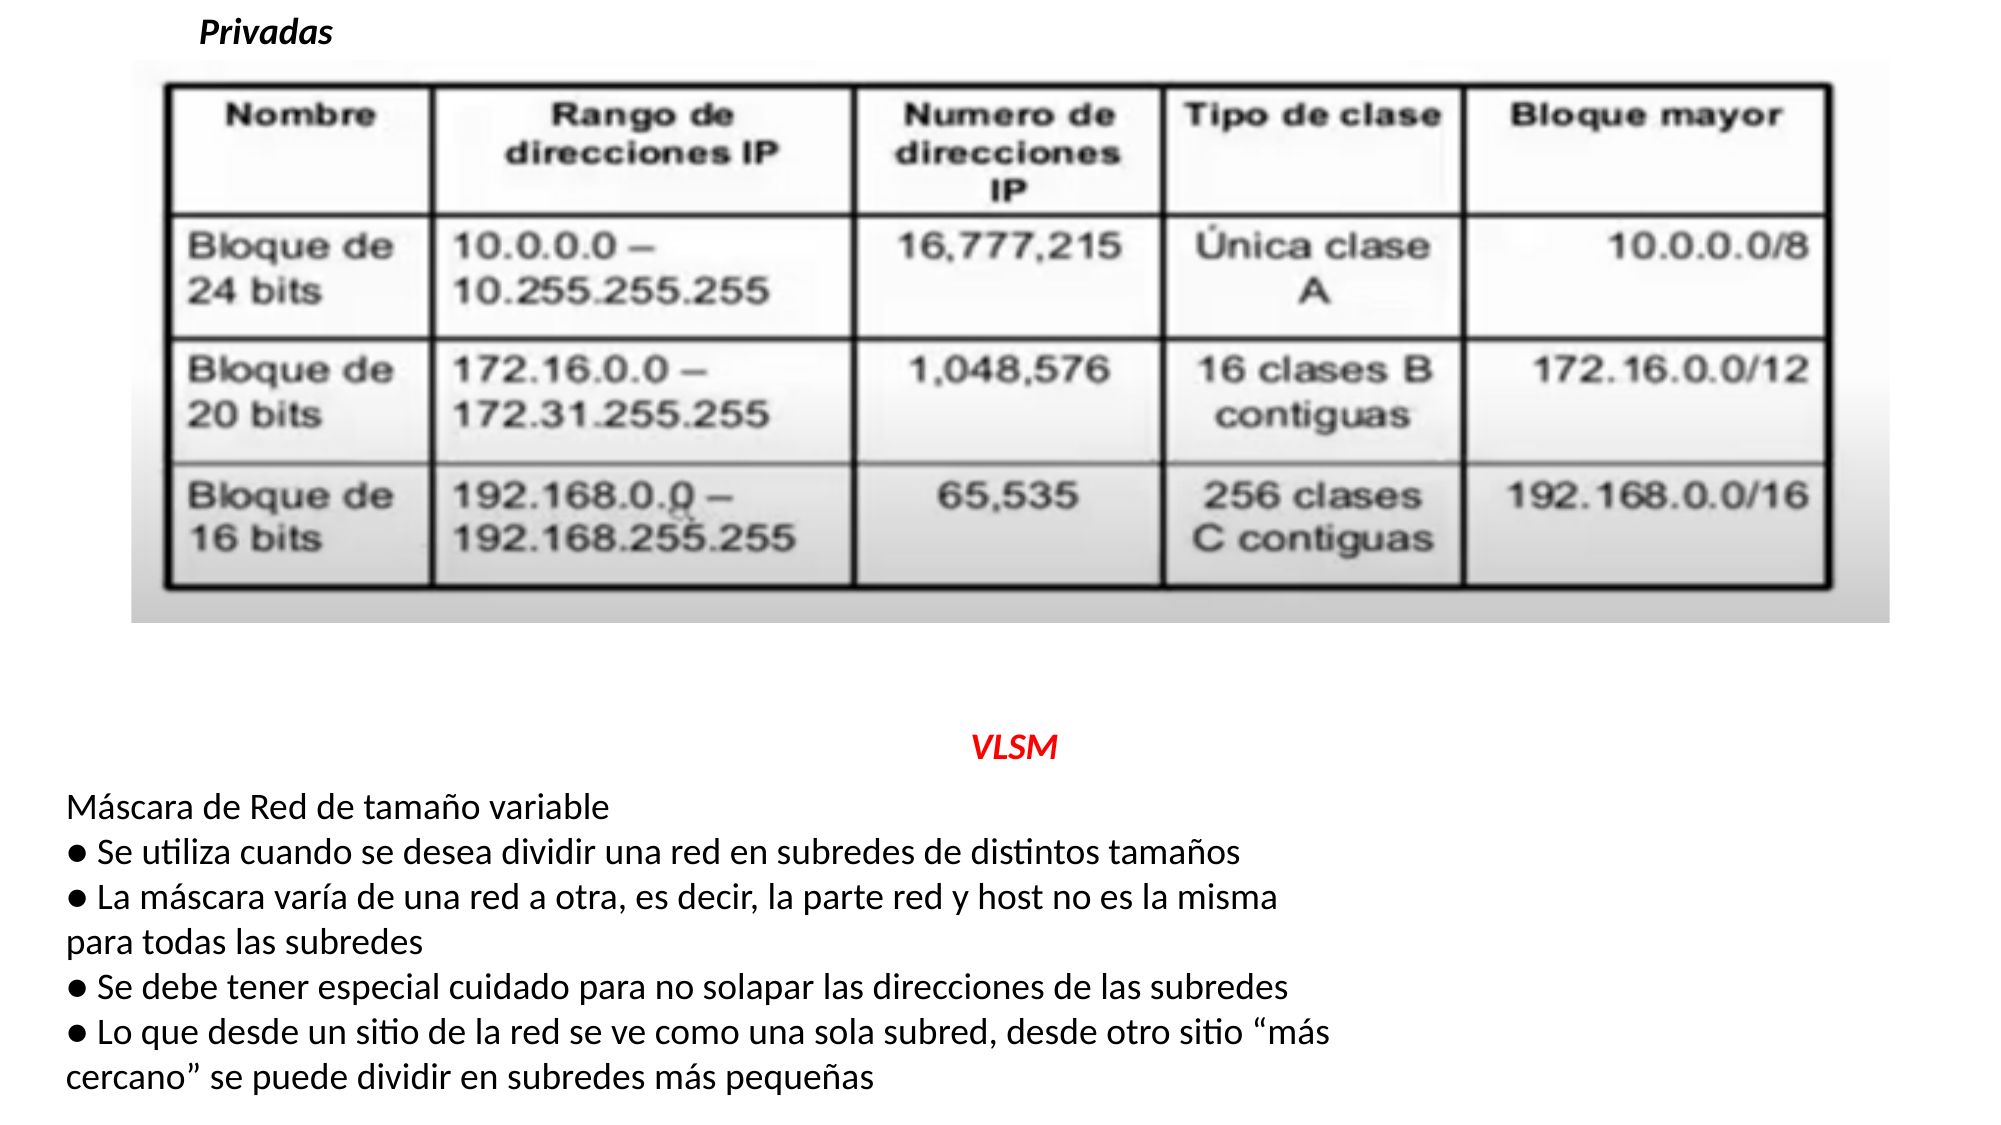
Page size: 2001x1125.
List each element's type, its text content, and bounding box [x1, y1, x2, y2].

text_box Privadas [184, 0, 349, 60]
text_box VLSM [862, 714, 1074, 775]
text_box Máscara de Red de tamaño variable ● Se utiliza cuando se desea dividir una red en subredes de distintos tamaños ● La máscara varía de una red a otra, es decir, la parte red y host no es la misma para todas las subredes ● Se debe tener especial cuidado para no solapar las direcciones de las subredes ● Lo que desde un sitio de la red se ve como una sola subred, desde otro sitio “más cercano” se puede dividir en subredes más pequeñas [51, 775, 1970, 1105]
picture [131, 60, 1890, 623]
